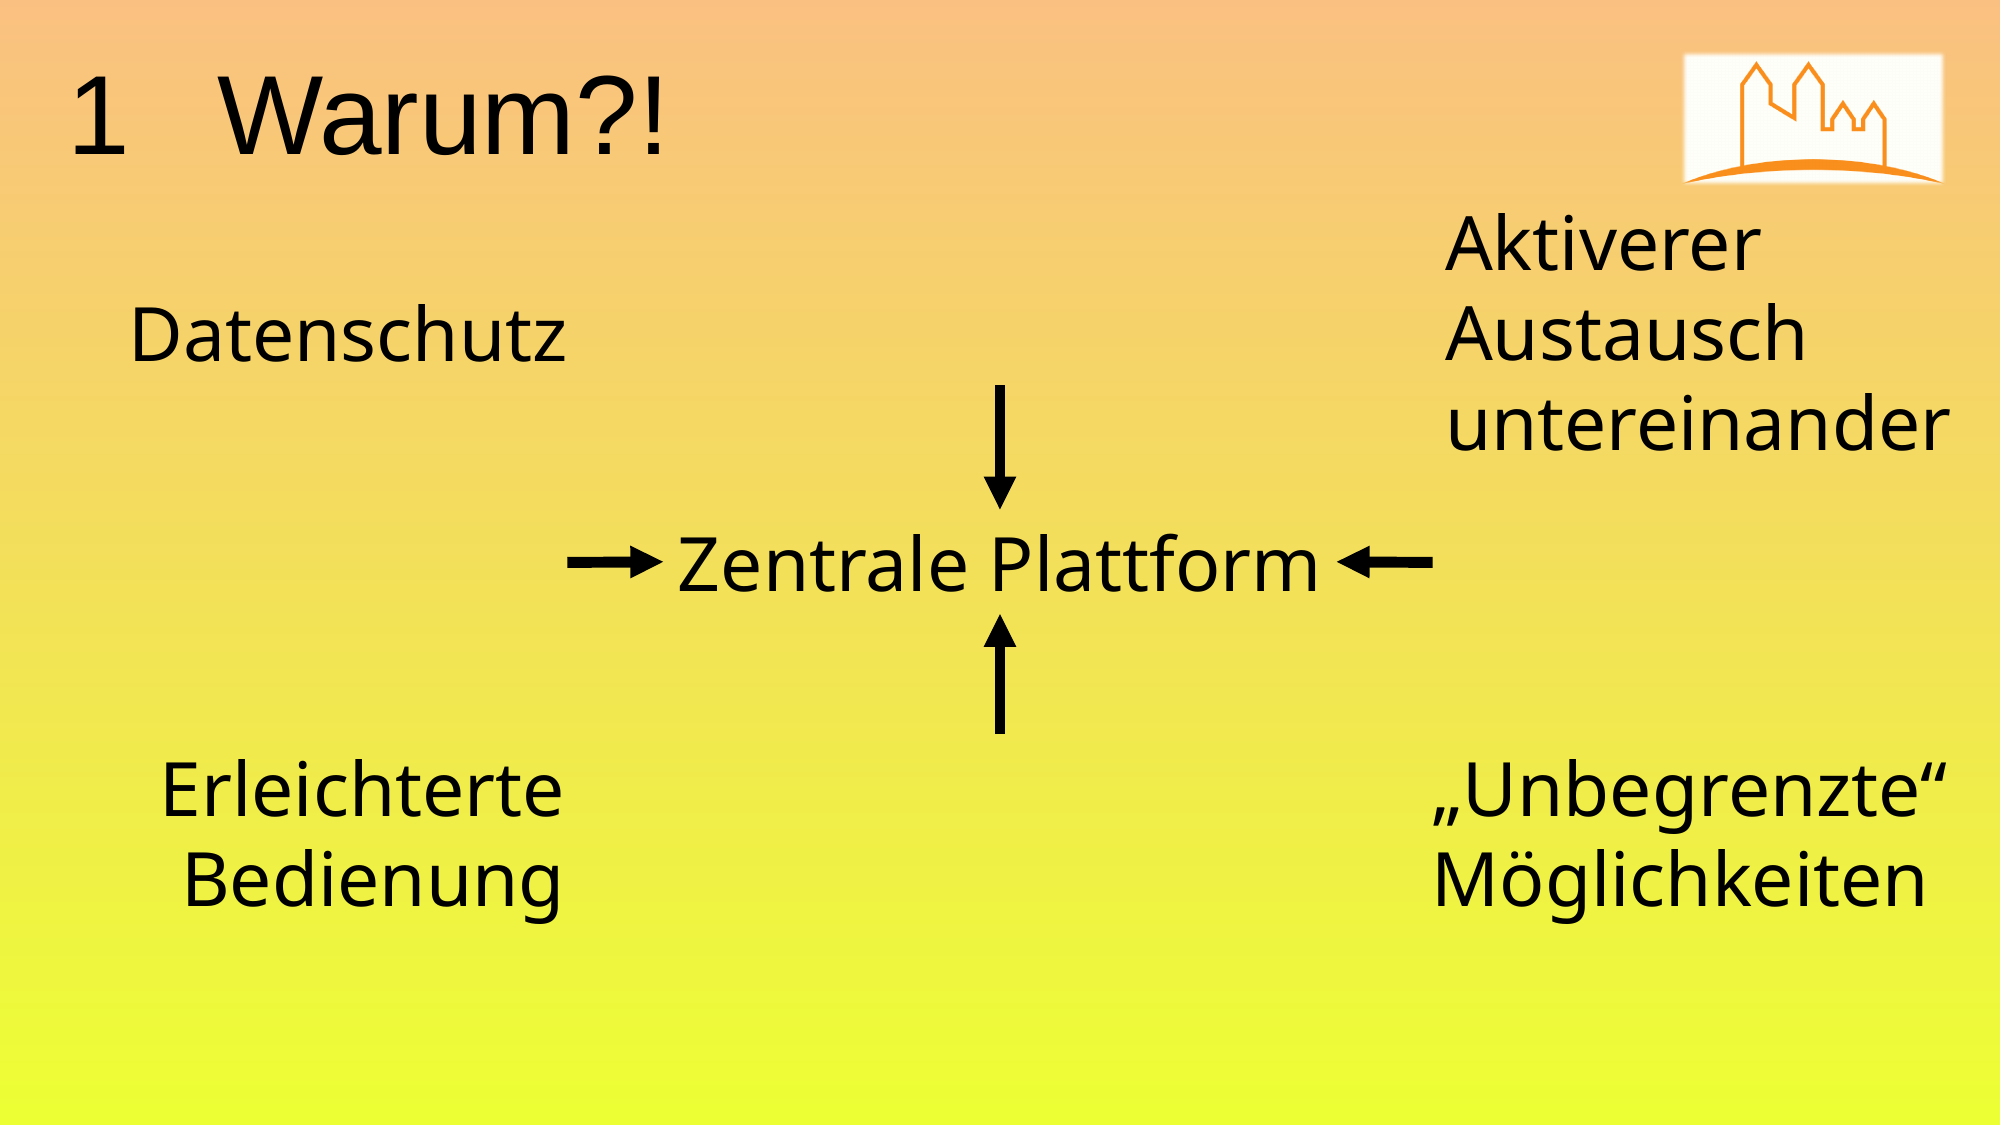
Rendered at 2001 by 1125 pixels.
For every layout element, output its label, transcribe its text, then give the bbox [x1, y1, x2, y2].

text_box Erleichterte Bedienung [144, 733, 580, 929]
text_box Zentrale Plattform [663, 509, 1337, 615]
text_box Datenschutz [113, 279, 583, 385]
text_box „Unbegrenzte“ Möglichkeiten [1416, 733, 1963, 929]
text_box Aktiverer Austausch untereinander [1430, 188, 1967, 474]
text_box 1 Warum?! [52, 34, 1681, 185]
picture [1680, 50, 1948, 187]
